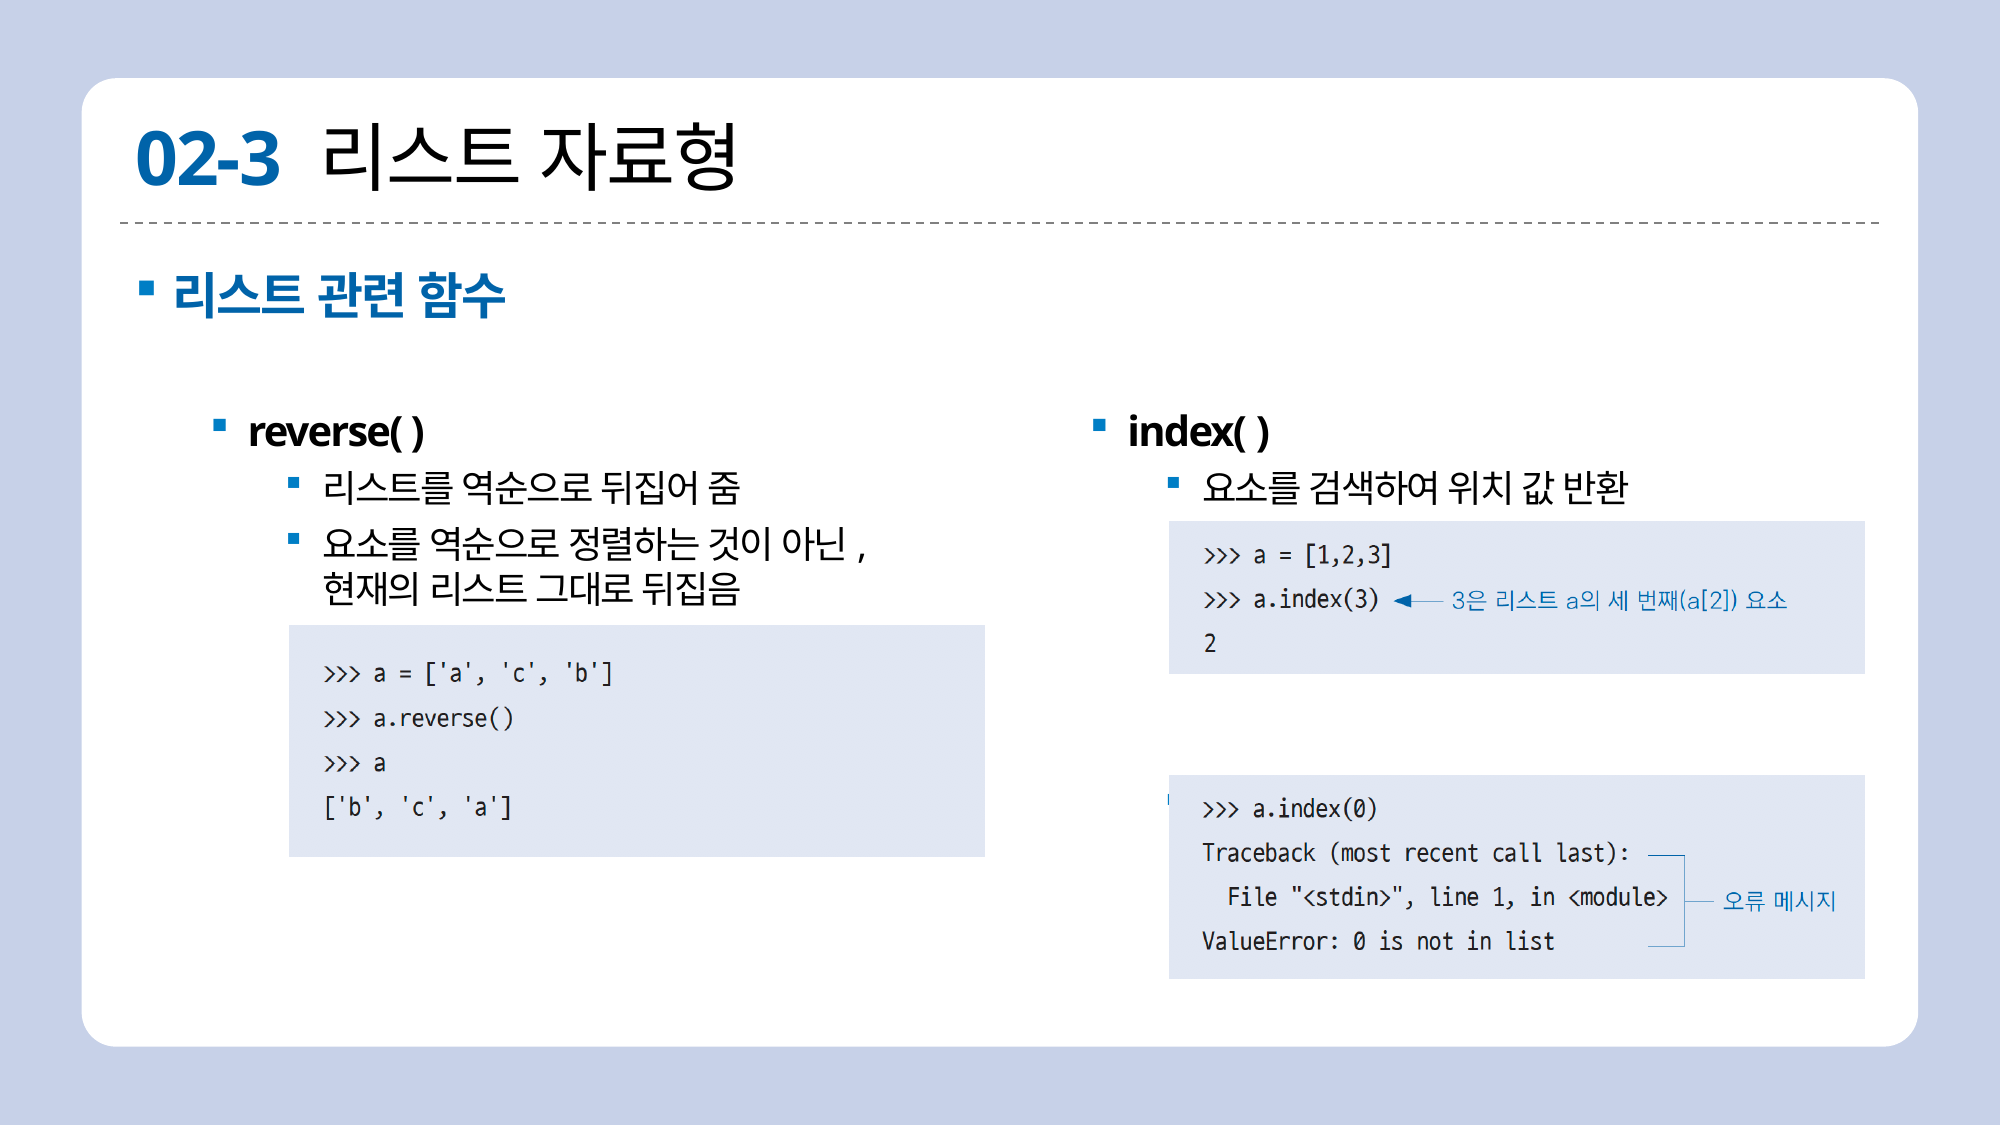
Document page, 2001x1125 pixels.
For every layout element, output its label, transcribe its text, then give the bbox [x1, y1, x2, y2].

title 02-3 리스트 자료형 [120, 109, 1880, 209]
list index( ) 요소를 검색하여 위치 값 반환 값이 존재하지 않으면, 값 오류 발생 [999, 257, 1880, 1009]
picture [289, 625, 985, 857]
list 리스트 관련 함수 reverse( ) 리스트를 역순으로 뒤집어 줌 요소를 역순으로 정렬하는 것이 아닌, 현재의 리스트 그대로 뒤집음 [120, 257, 999, 1009]
picture [1169, 521, 1865, 674]
picture [1169, 775, 1865, 979]
